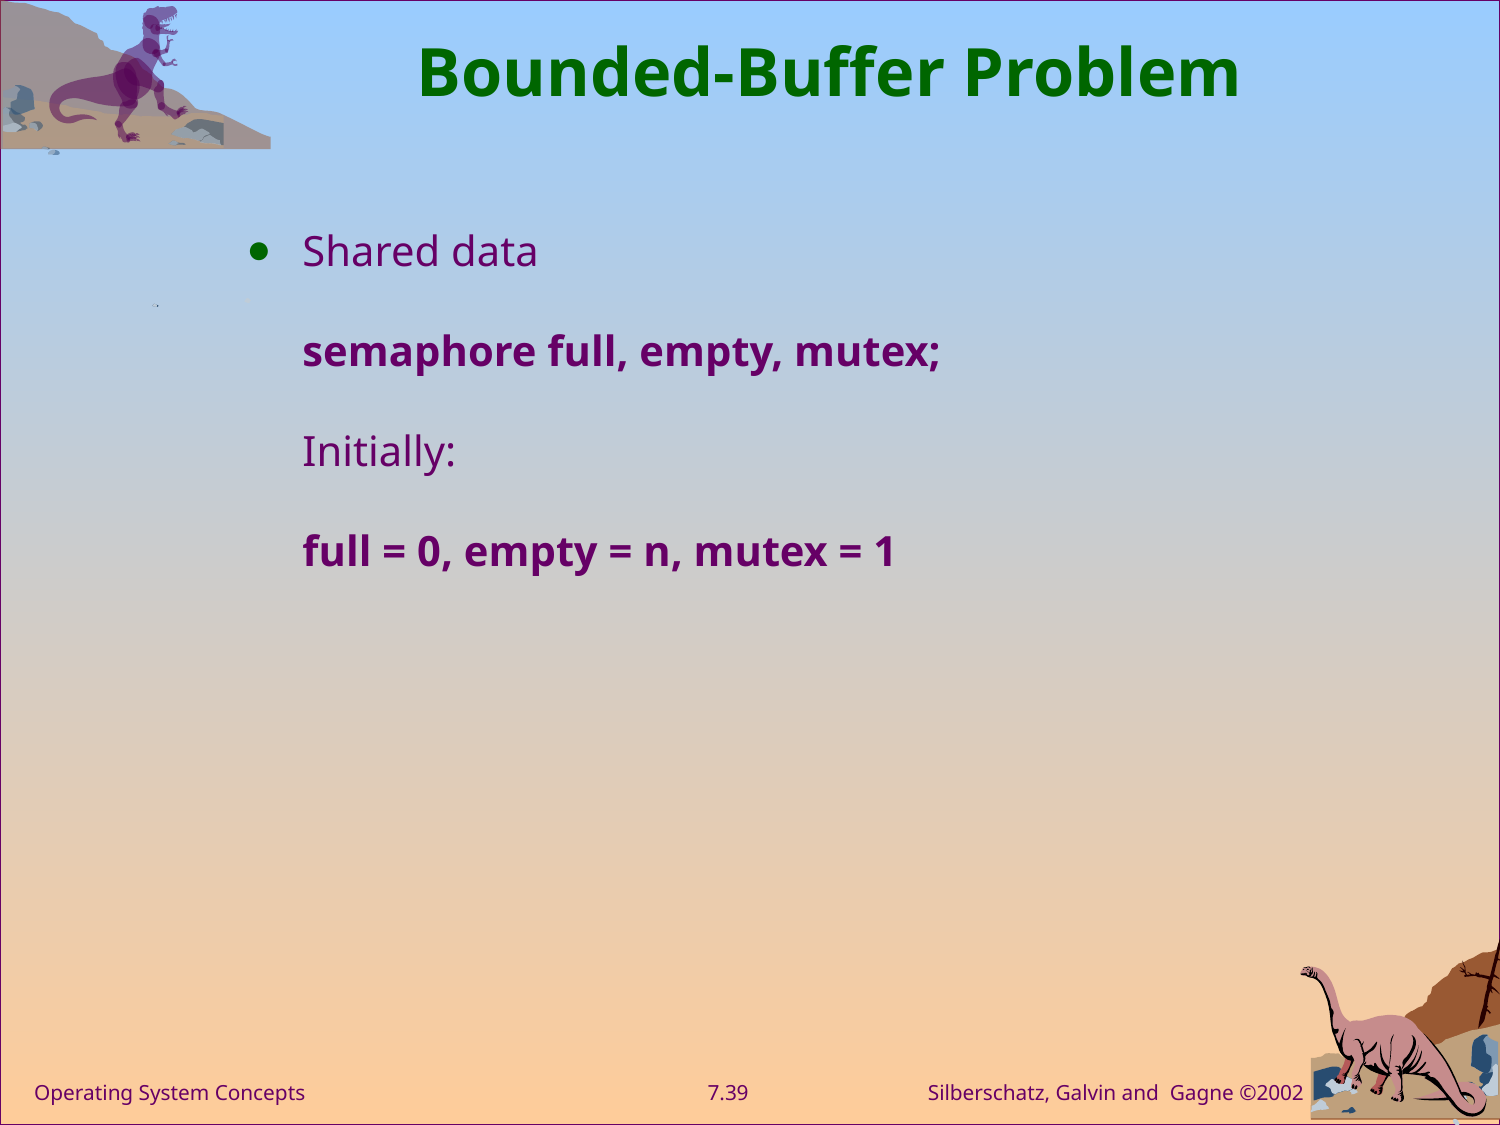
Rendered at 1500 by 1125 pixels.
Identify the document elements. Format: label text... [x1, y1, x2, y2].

title Bounded-Buffer Problem [192, 0, 1468, 139]
text_box Operating System Concepts [19, 1072, 495, 1125]
list Shared data semaphore full, empty, mutex; Initially: full = 0, empty = n, mutex = 1 [231, 217, 1385, 893]
